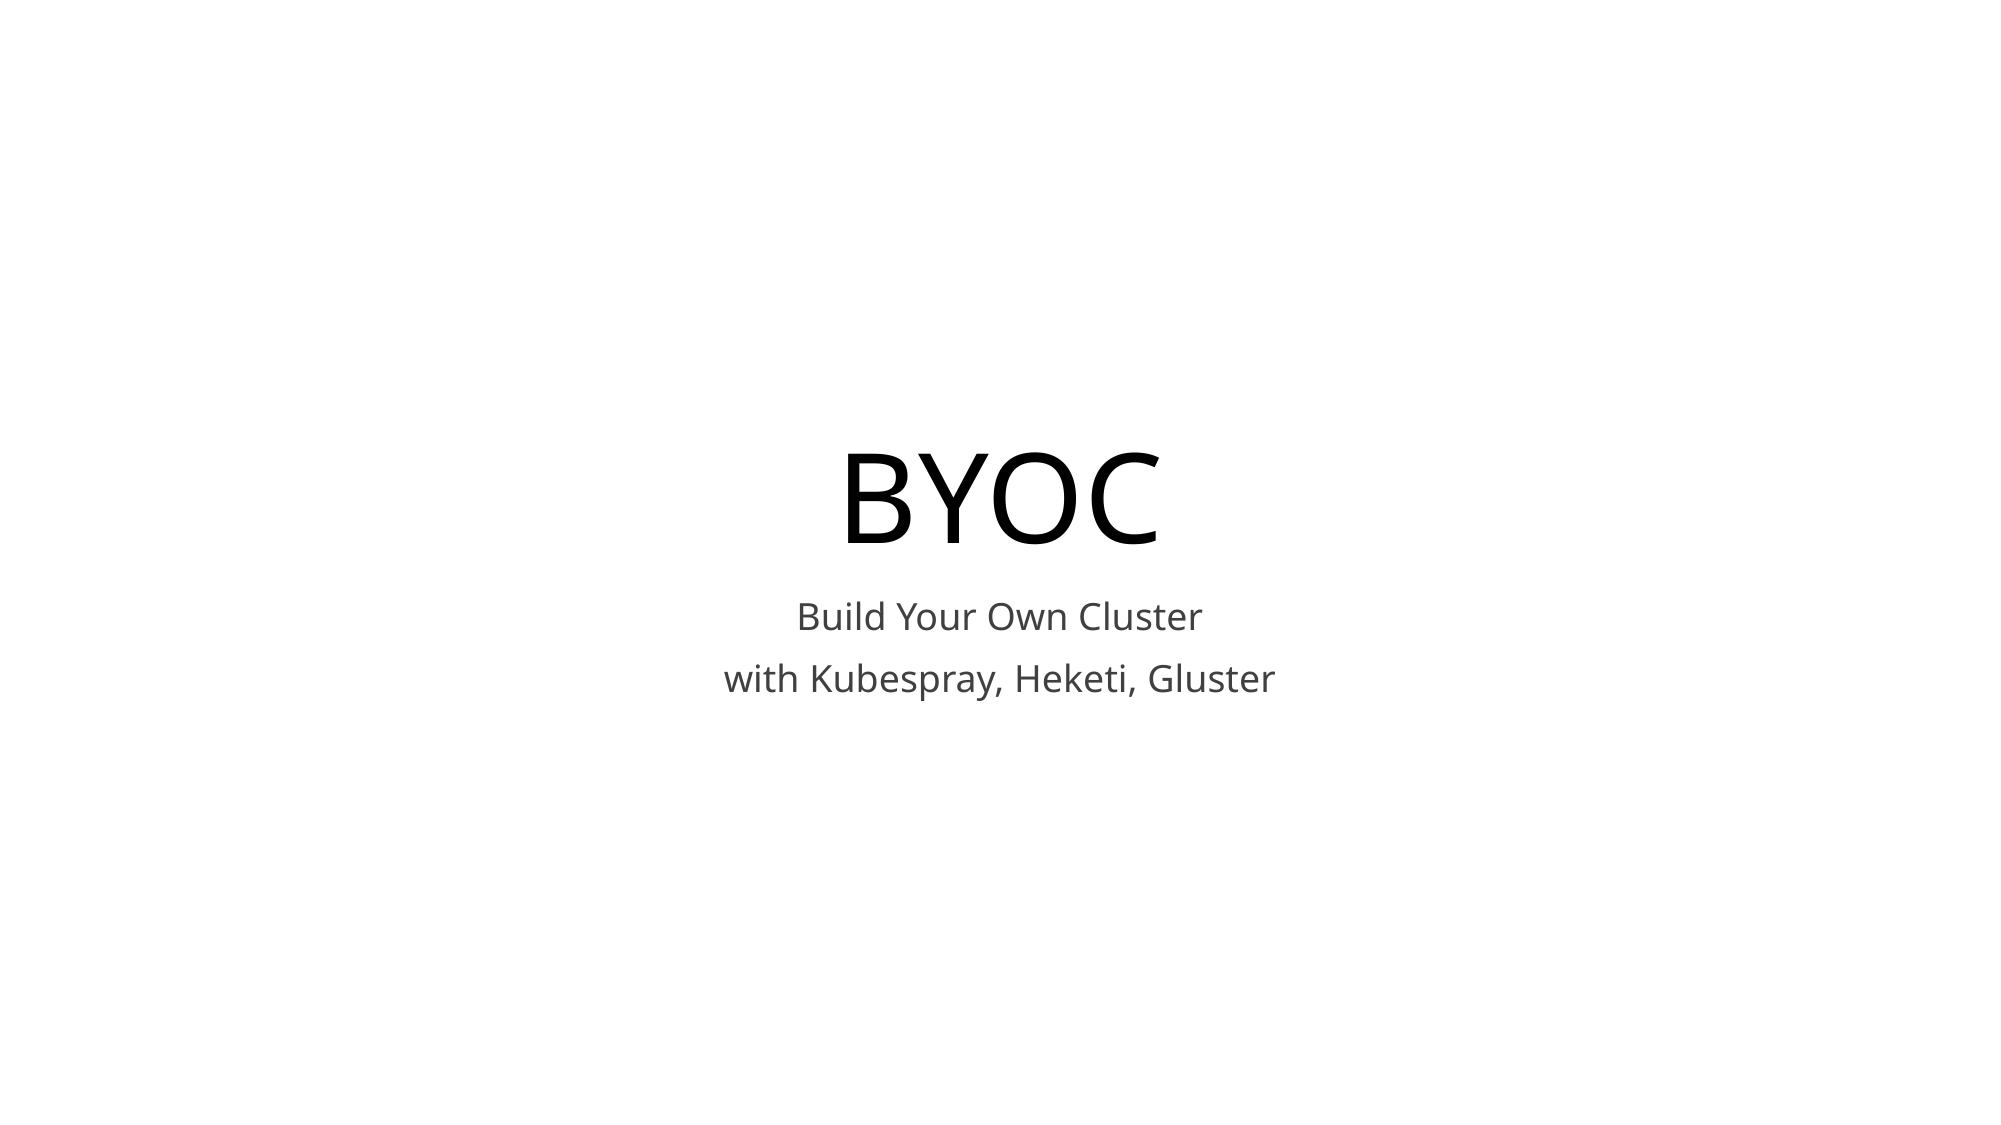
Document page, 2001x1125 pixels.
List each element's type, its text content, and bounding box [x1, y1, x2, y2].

title BYOC [249, 217, 1750, 576]
subtitle Build Your Own Cluster with Kubespray, Heketi, Gluster [249, 590, 1750, 863]
